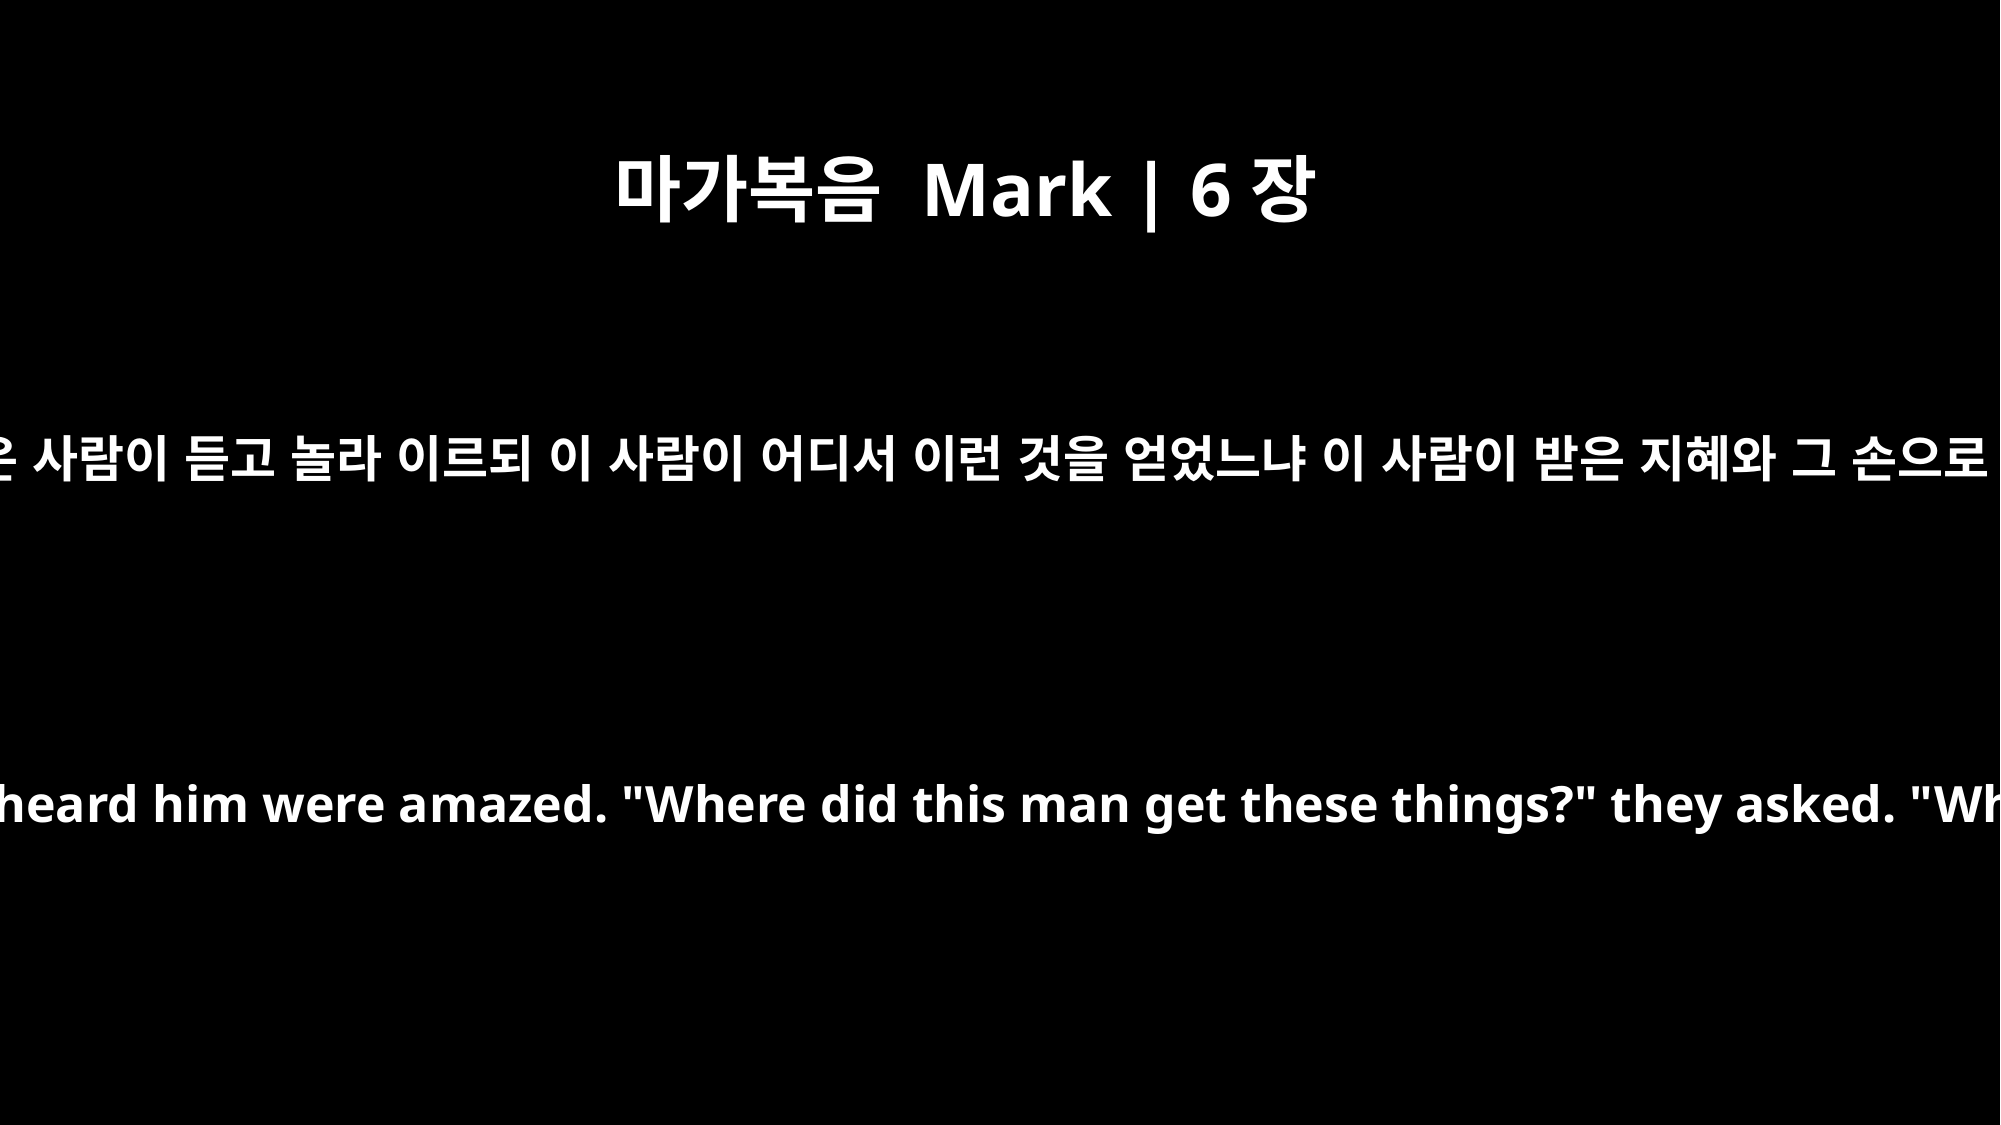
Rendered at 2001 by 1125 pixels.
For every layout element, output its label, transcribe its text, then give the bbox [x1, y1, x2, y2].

text_box 2 안식일이 되어 회당에서 가르치시니 많은 사람이 듣고 놀라 이르되 이 사람이 어디서 이런 것을 얻었느냐 이 사람이 받은 지혜와 그 손으로 이루어지는 이런 권능이 어찌됨이냐 [0, 359, 2000, 495]
text_box When the Sabbath came, he began to teach in the synagogue, and many who heard him were amazed. "Where did this man get these things?" they asked. "What's this wisdom that has been given him, that he even does miracles! [0, 764, 2000, 840]
text_box 마가복음 Mark | 6장 [599, 136, 1333, 239]
